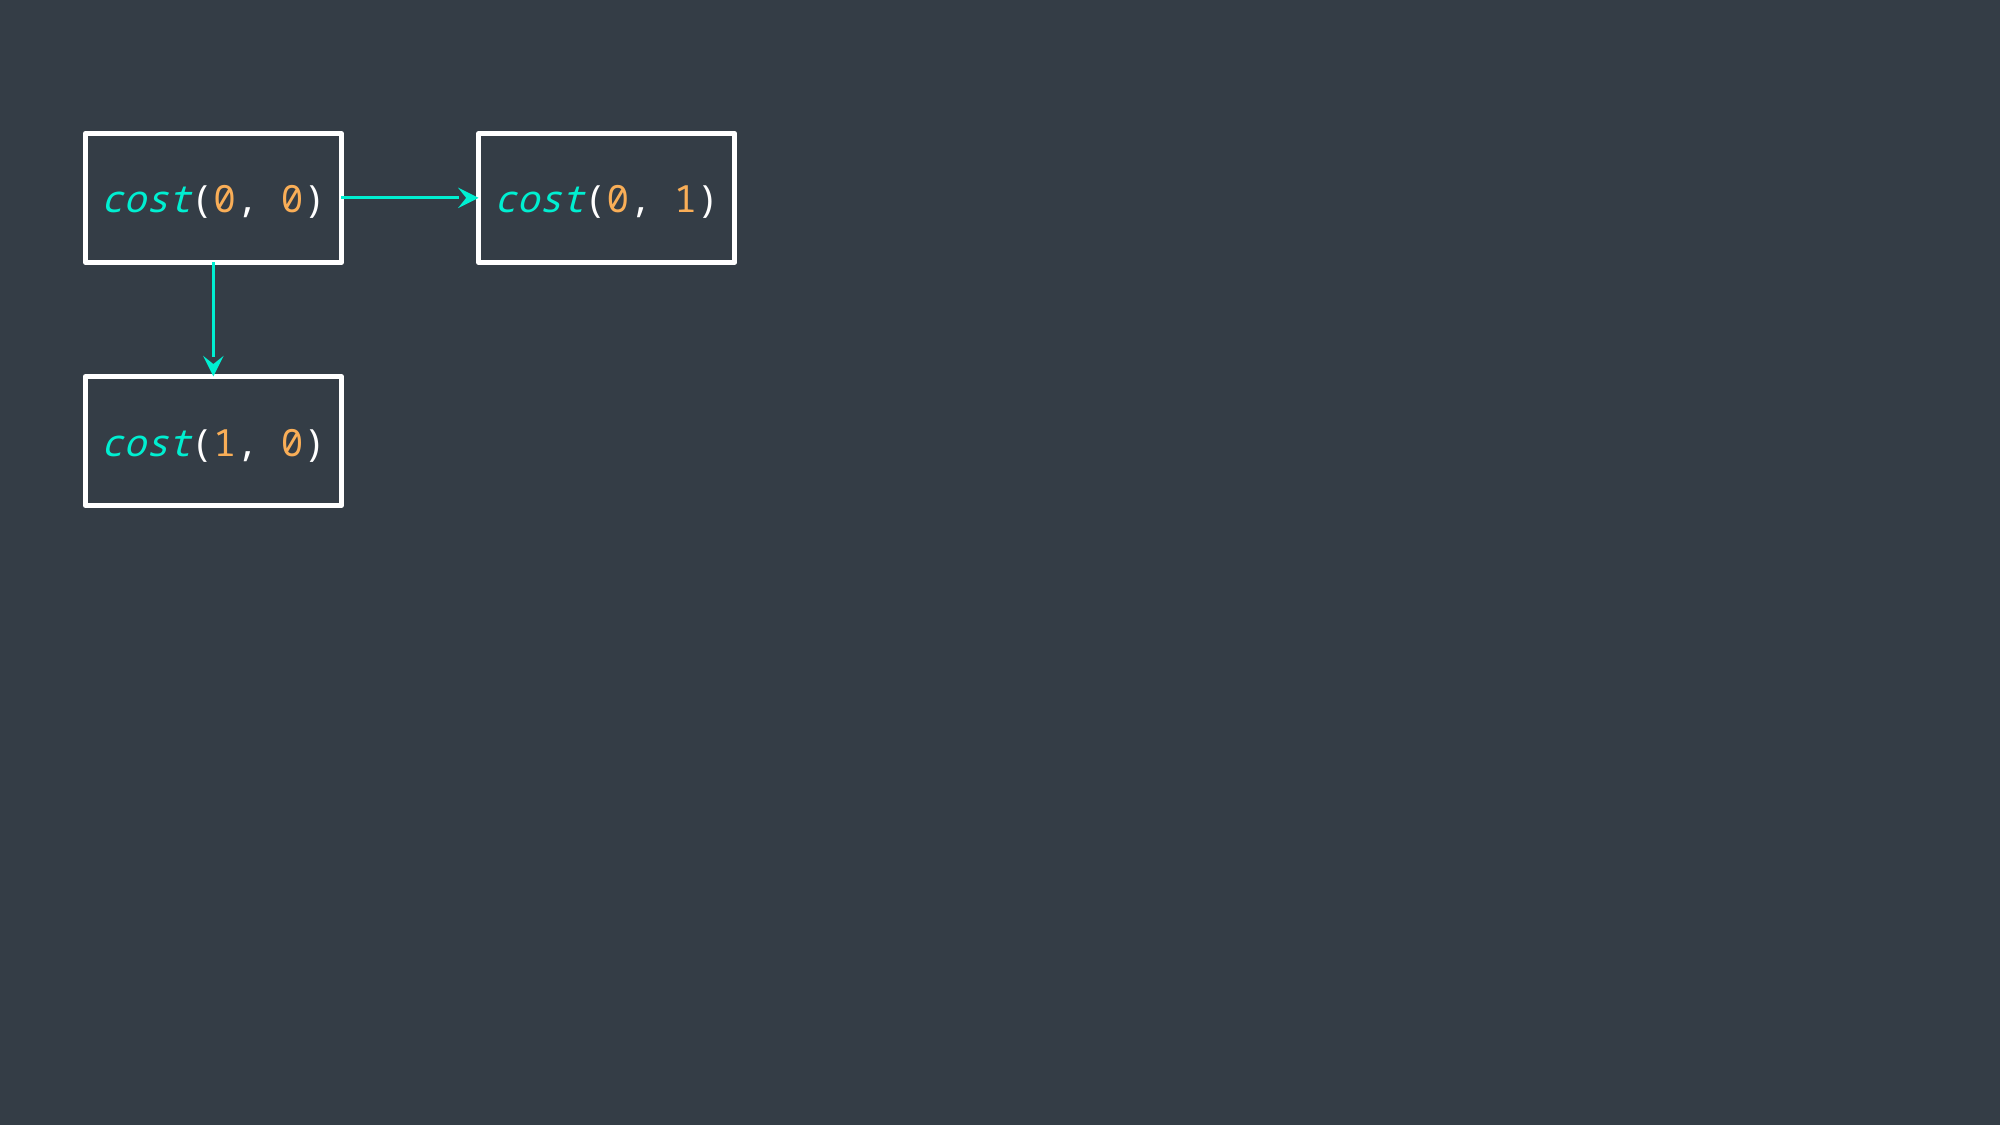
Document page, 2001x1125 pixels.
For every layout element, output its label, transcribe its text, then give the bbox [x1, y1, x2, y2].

text_box cost(1, 0) [85, 376, 342, 506]
text_box cost(0, 1) [478, 133, 735, 263]
text_box cost(0, 0) [85, 133, 342, 263]
